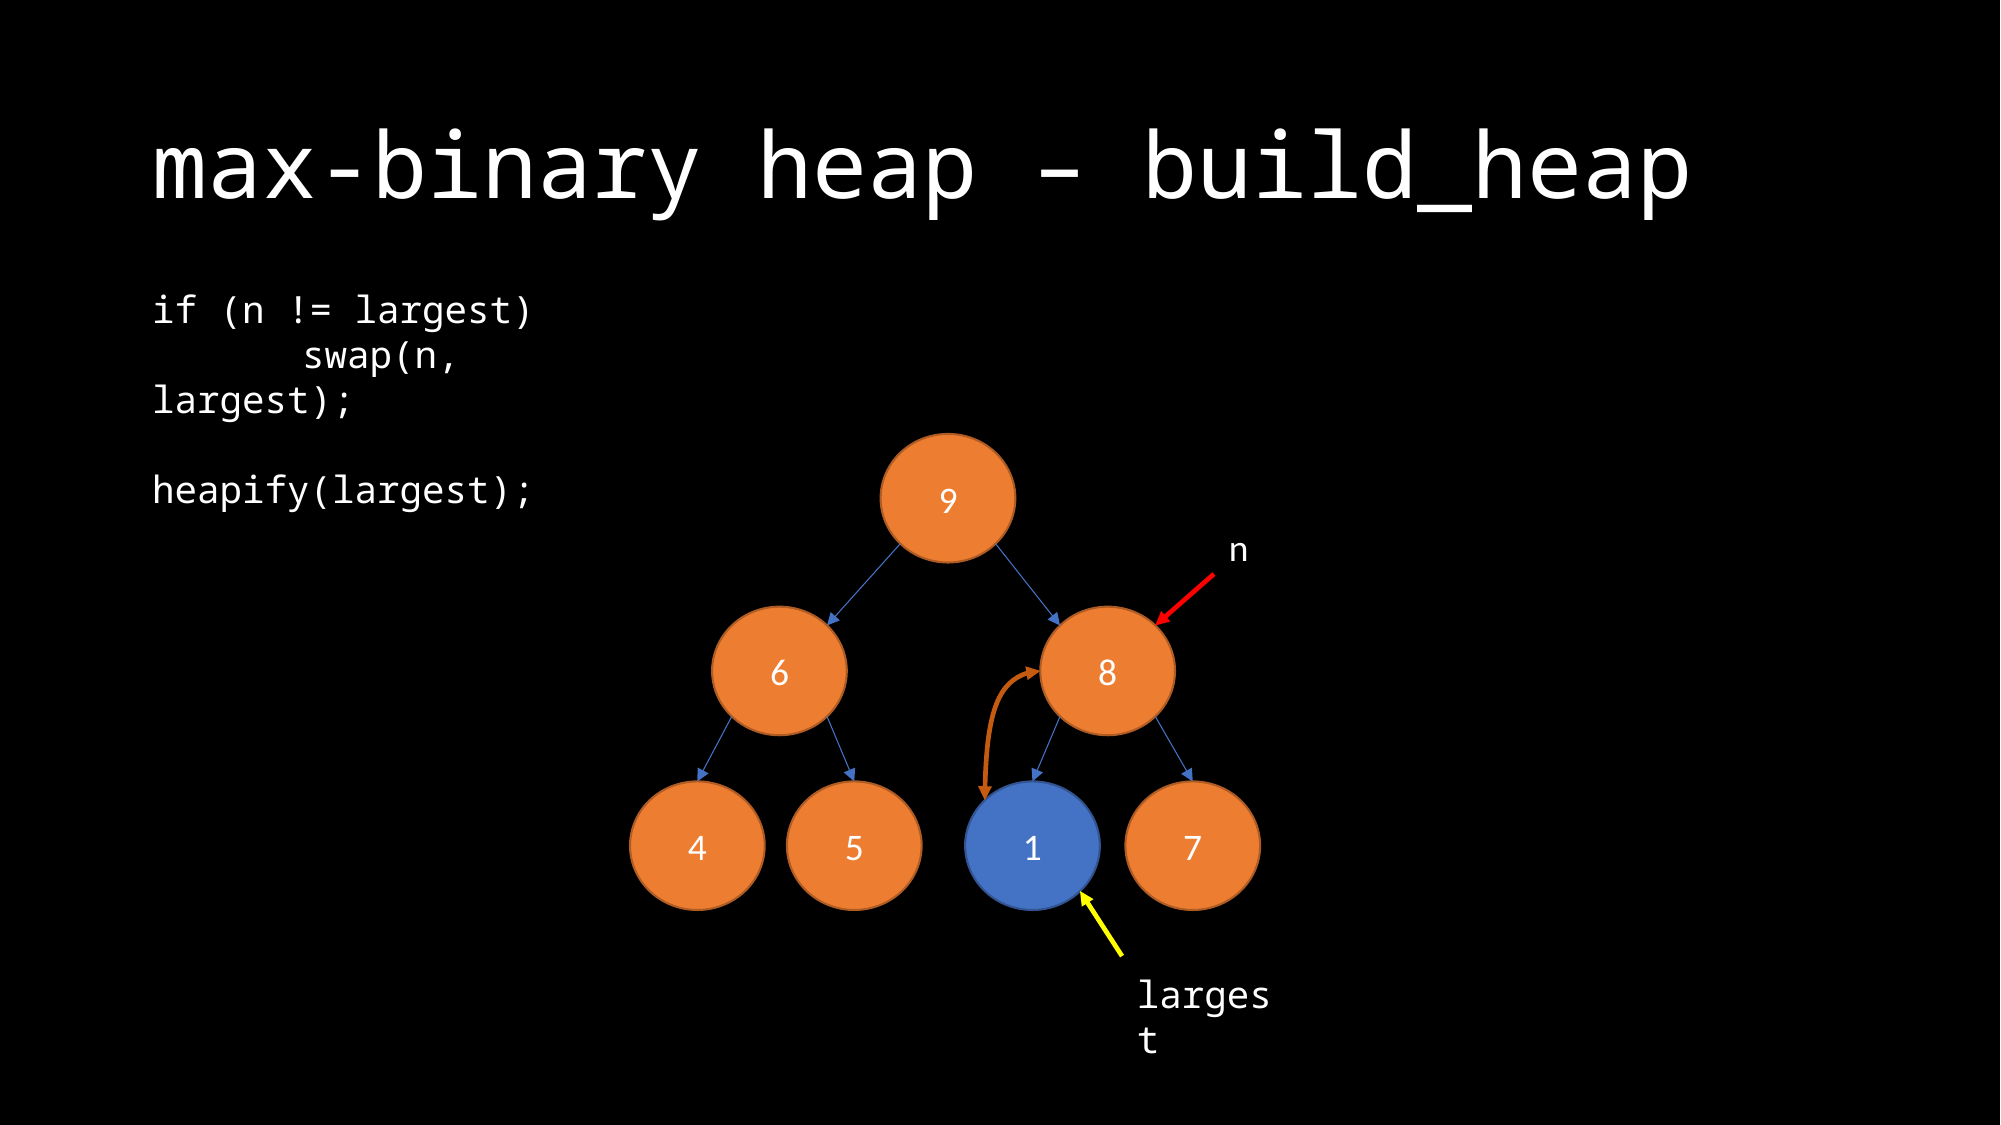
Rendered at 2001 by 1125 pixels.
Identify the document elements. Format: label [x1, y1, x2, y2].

title [137, 59, 1863, 278]
text_box [137, 279, 618, 519]
text_box [1122, 963, 1306, 1069]
text_box [628, 432, 1269, 957]
